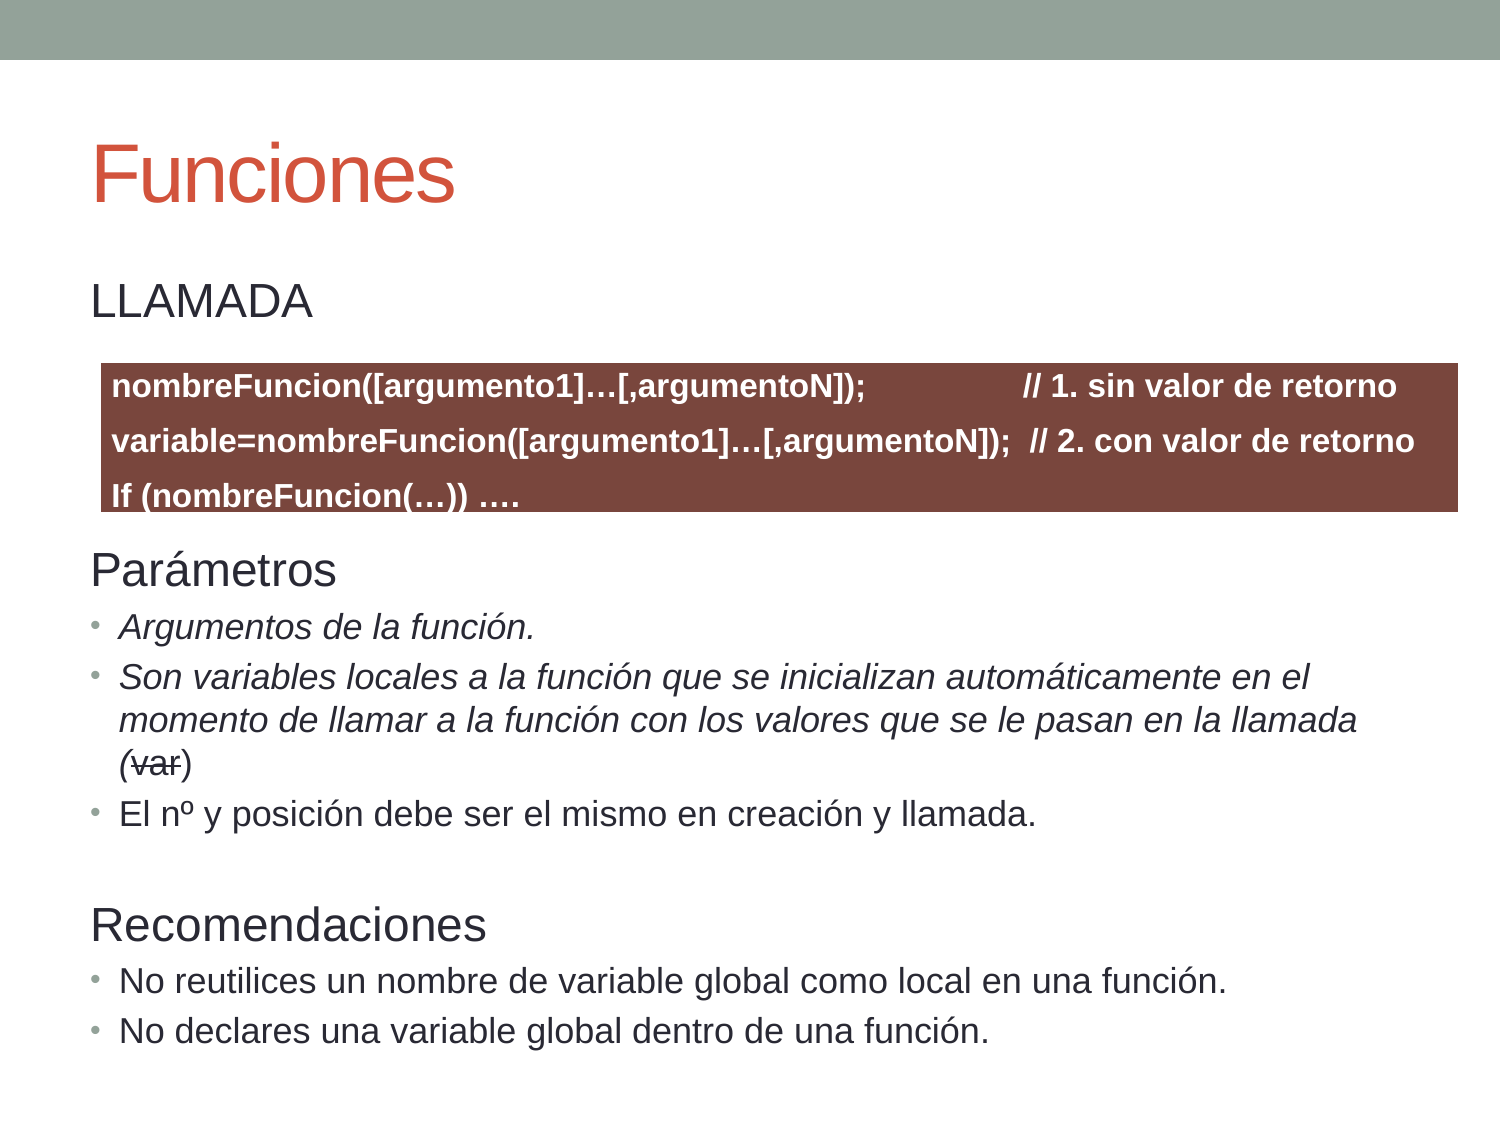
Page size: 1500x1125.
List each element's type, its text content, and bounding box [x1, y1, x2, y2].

table_header nombreFuncion([argumento1]…[,argumentoN]); // 1. sin valor de retorno variable=nombreFuncion([argumento1]…[,argumentoN]); // 2. con valor de retorno If (nombreFuncion(…)) …. [101, 363, 1458, 512]
title Funciones [75, 87, 1425, 250]
list LLAMADA Parámetros Argumentos de la función. Son variables locales a la función que se inicializan automáticamente en el momento de llamar a la función con los valores que se le pasan en la llamada (var) El nº y posición debe ser el mismo en creación y llamada. Recomendaciones No reutilices un nombre de variable global como local en una función. No declares una variable global dentro de una función. [75, 262, 1425, 1063]
